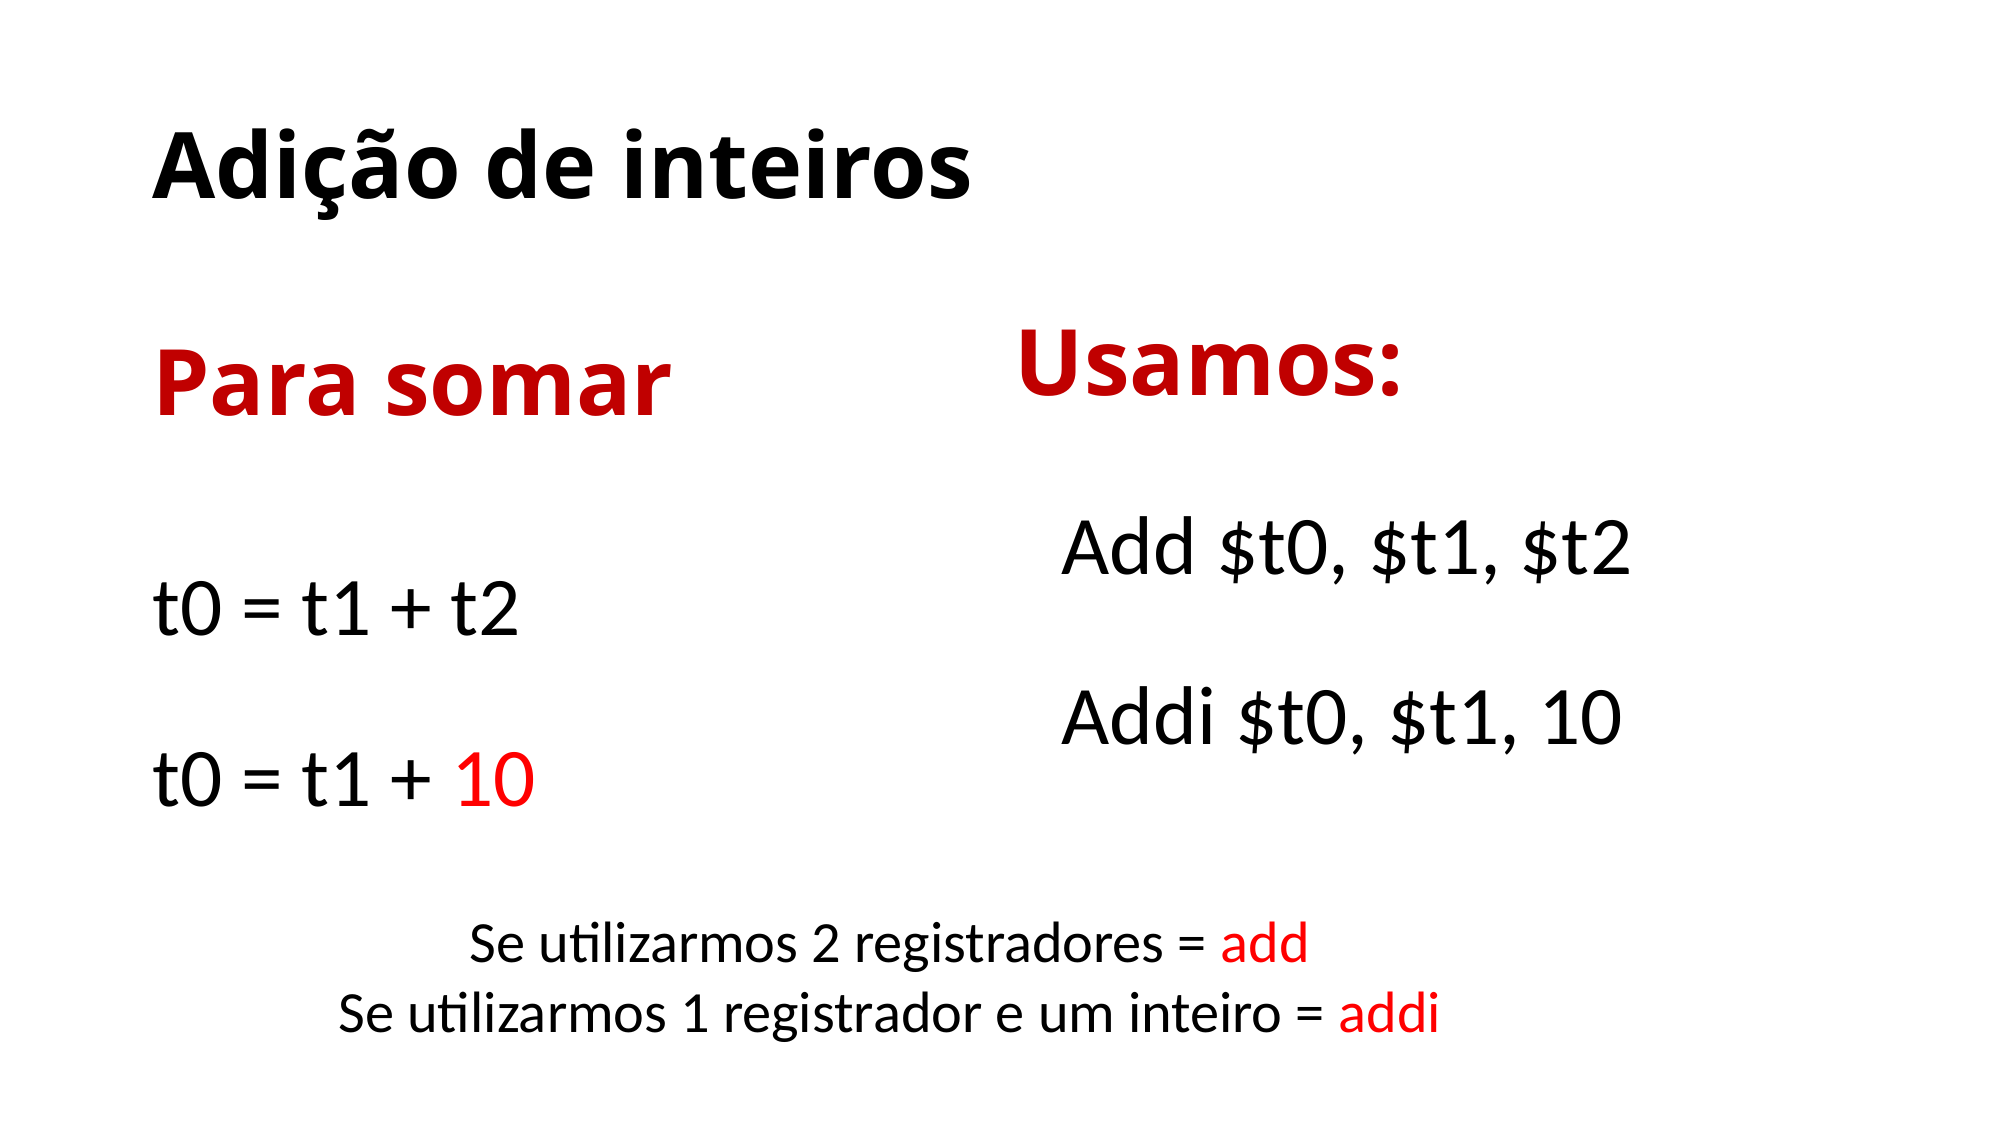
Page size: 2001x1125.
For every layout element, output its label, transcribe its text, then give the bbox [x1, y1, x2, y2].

text_box Usamos: [999, 256, 1553, 475]
text_box Se utilizarmos 2 registradores = add Se utilizarmos 1 registrador e um inteiro = addi [165, 897, 1614, 1052]
text_box t0 = t1 + t2 t0 = t1 + 10 [137, 494, 832, 713]
list Add $t0, $t1, $t2 Addi $t0, $t1, 10 [1046, 433, 1741, 651]
text_box Para somar [137, 277, 691, 495]
title Adição de inteiros [137, 59, 1863, 278]
